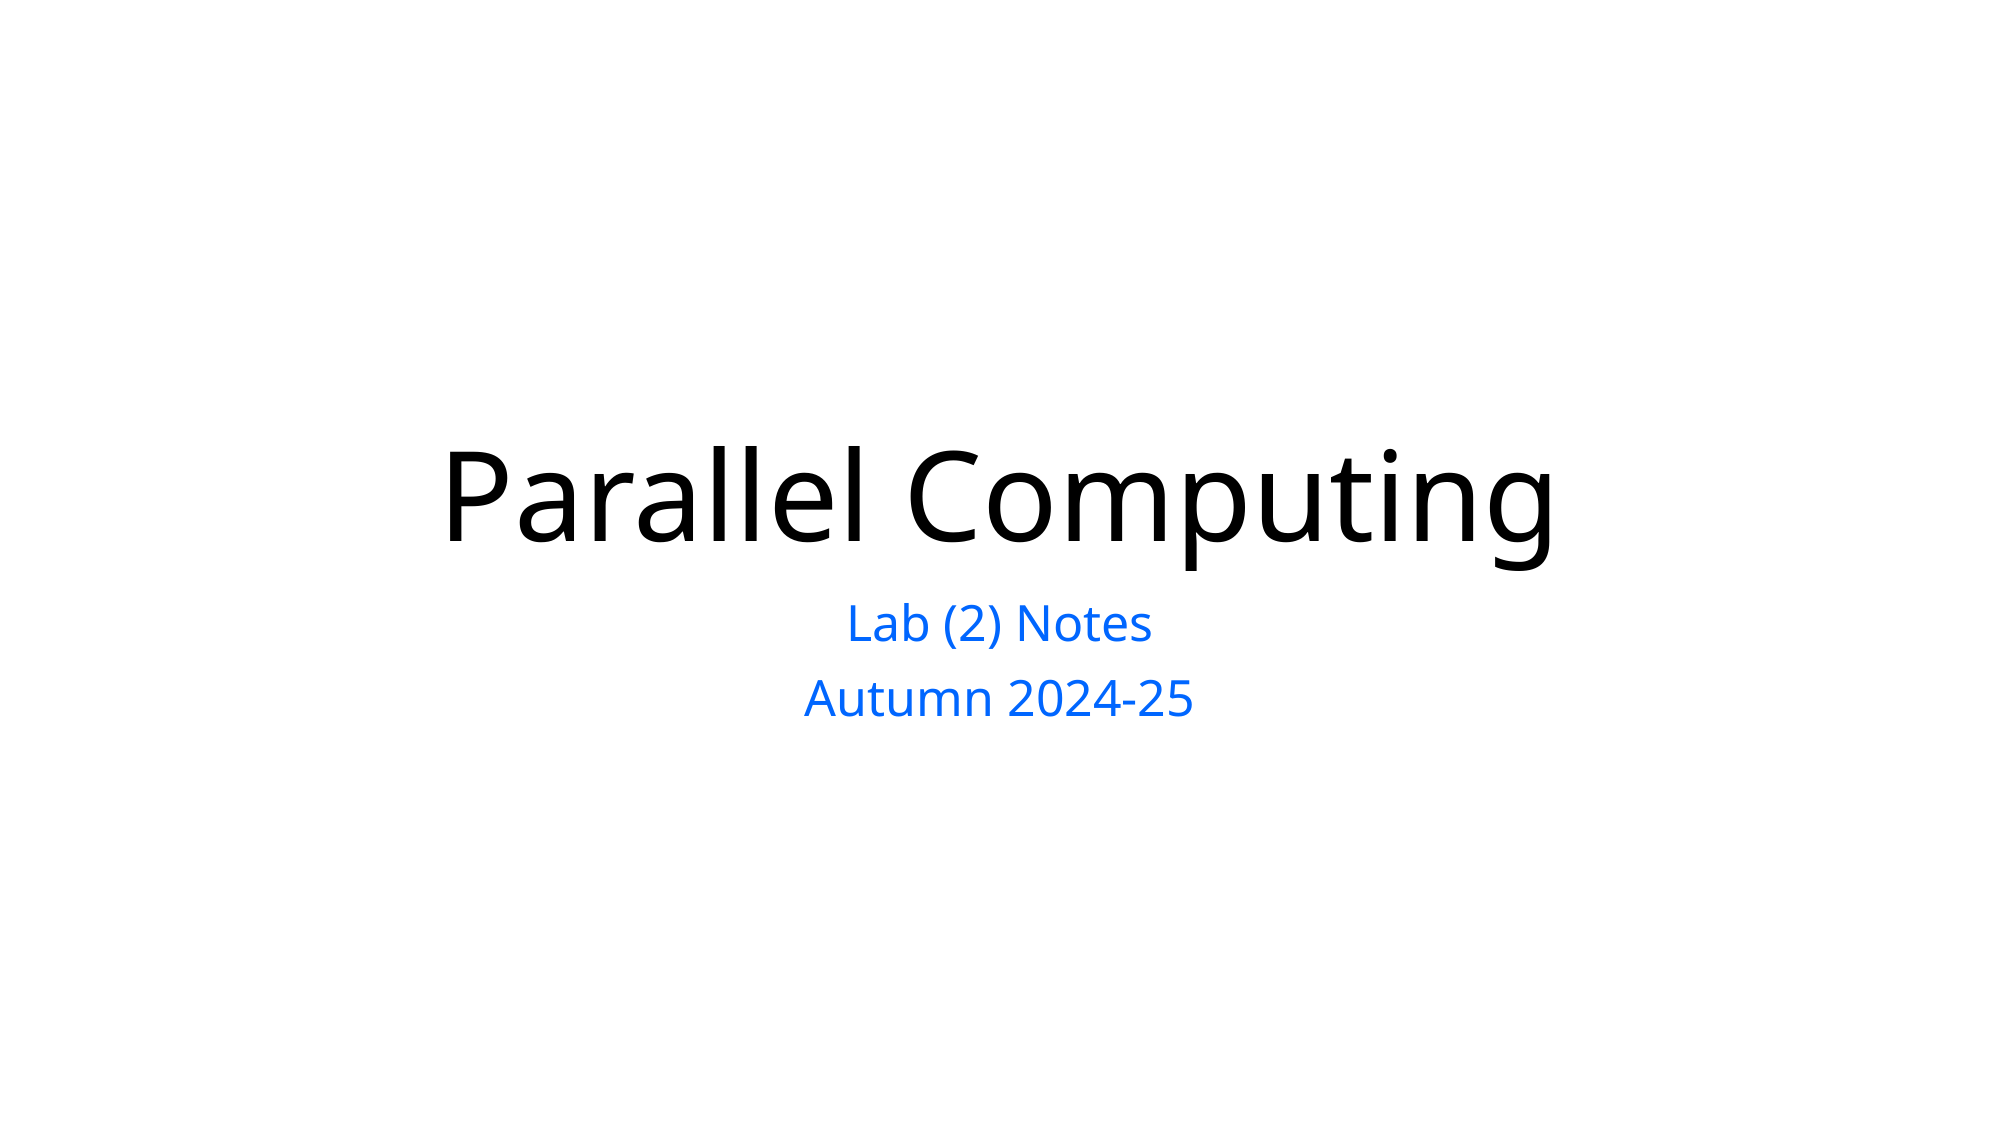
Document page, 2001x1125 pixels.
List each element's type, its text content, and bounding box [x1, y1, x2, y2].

title Parallel Computing [249, 184, 1750, 576]
subtitle Lab (2) Notes Autumn 2024-25 [249, 590, 1750, 863]
